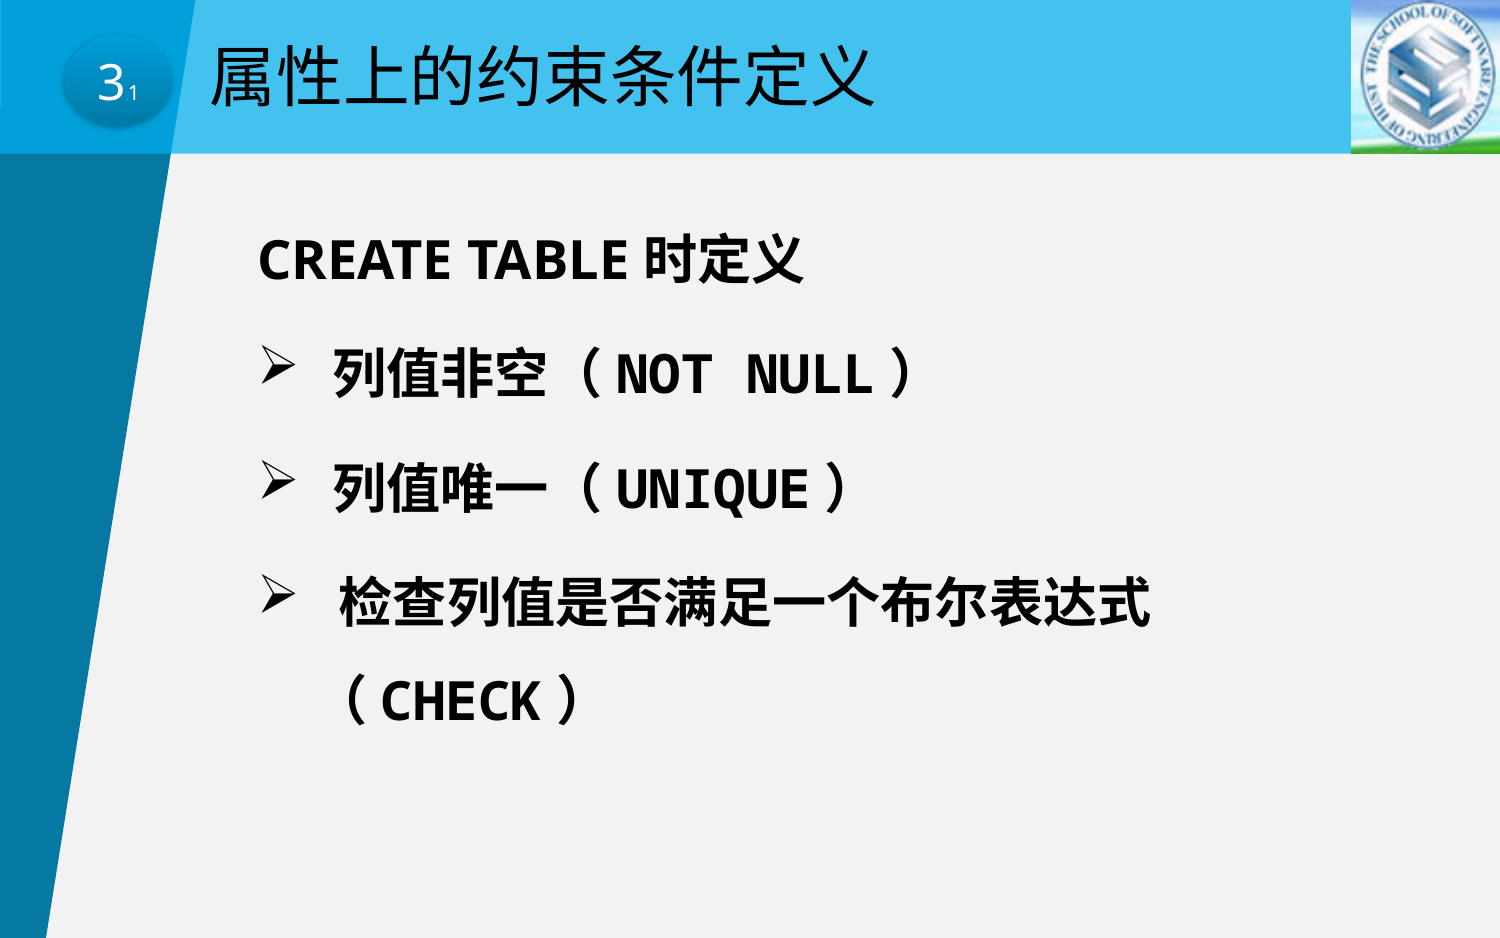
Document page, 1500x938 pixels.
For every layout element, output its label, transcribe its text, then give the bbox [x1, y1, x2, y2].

list CREATE TABLE时定义 列值非空（NOT NULL） 列值唯一（UNIQUE） 检查列值是否满足一个布尔表达式（CHECK） [242, 185, 1424, 753]
text_box 3.1 [64, 34, 173, 127]
title 属性上的约束条件定义 [194, 0, 969, 150]
picture [1351, 0, 1500, 154]
